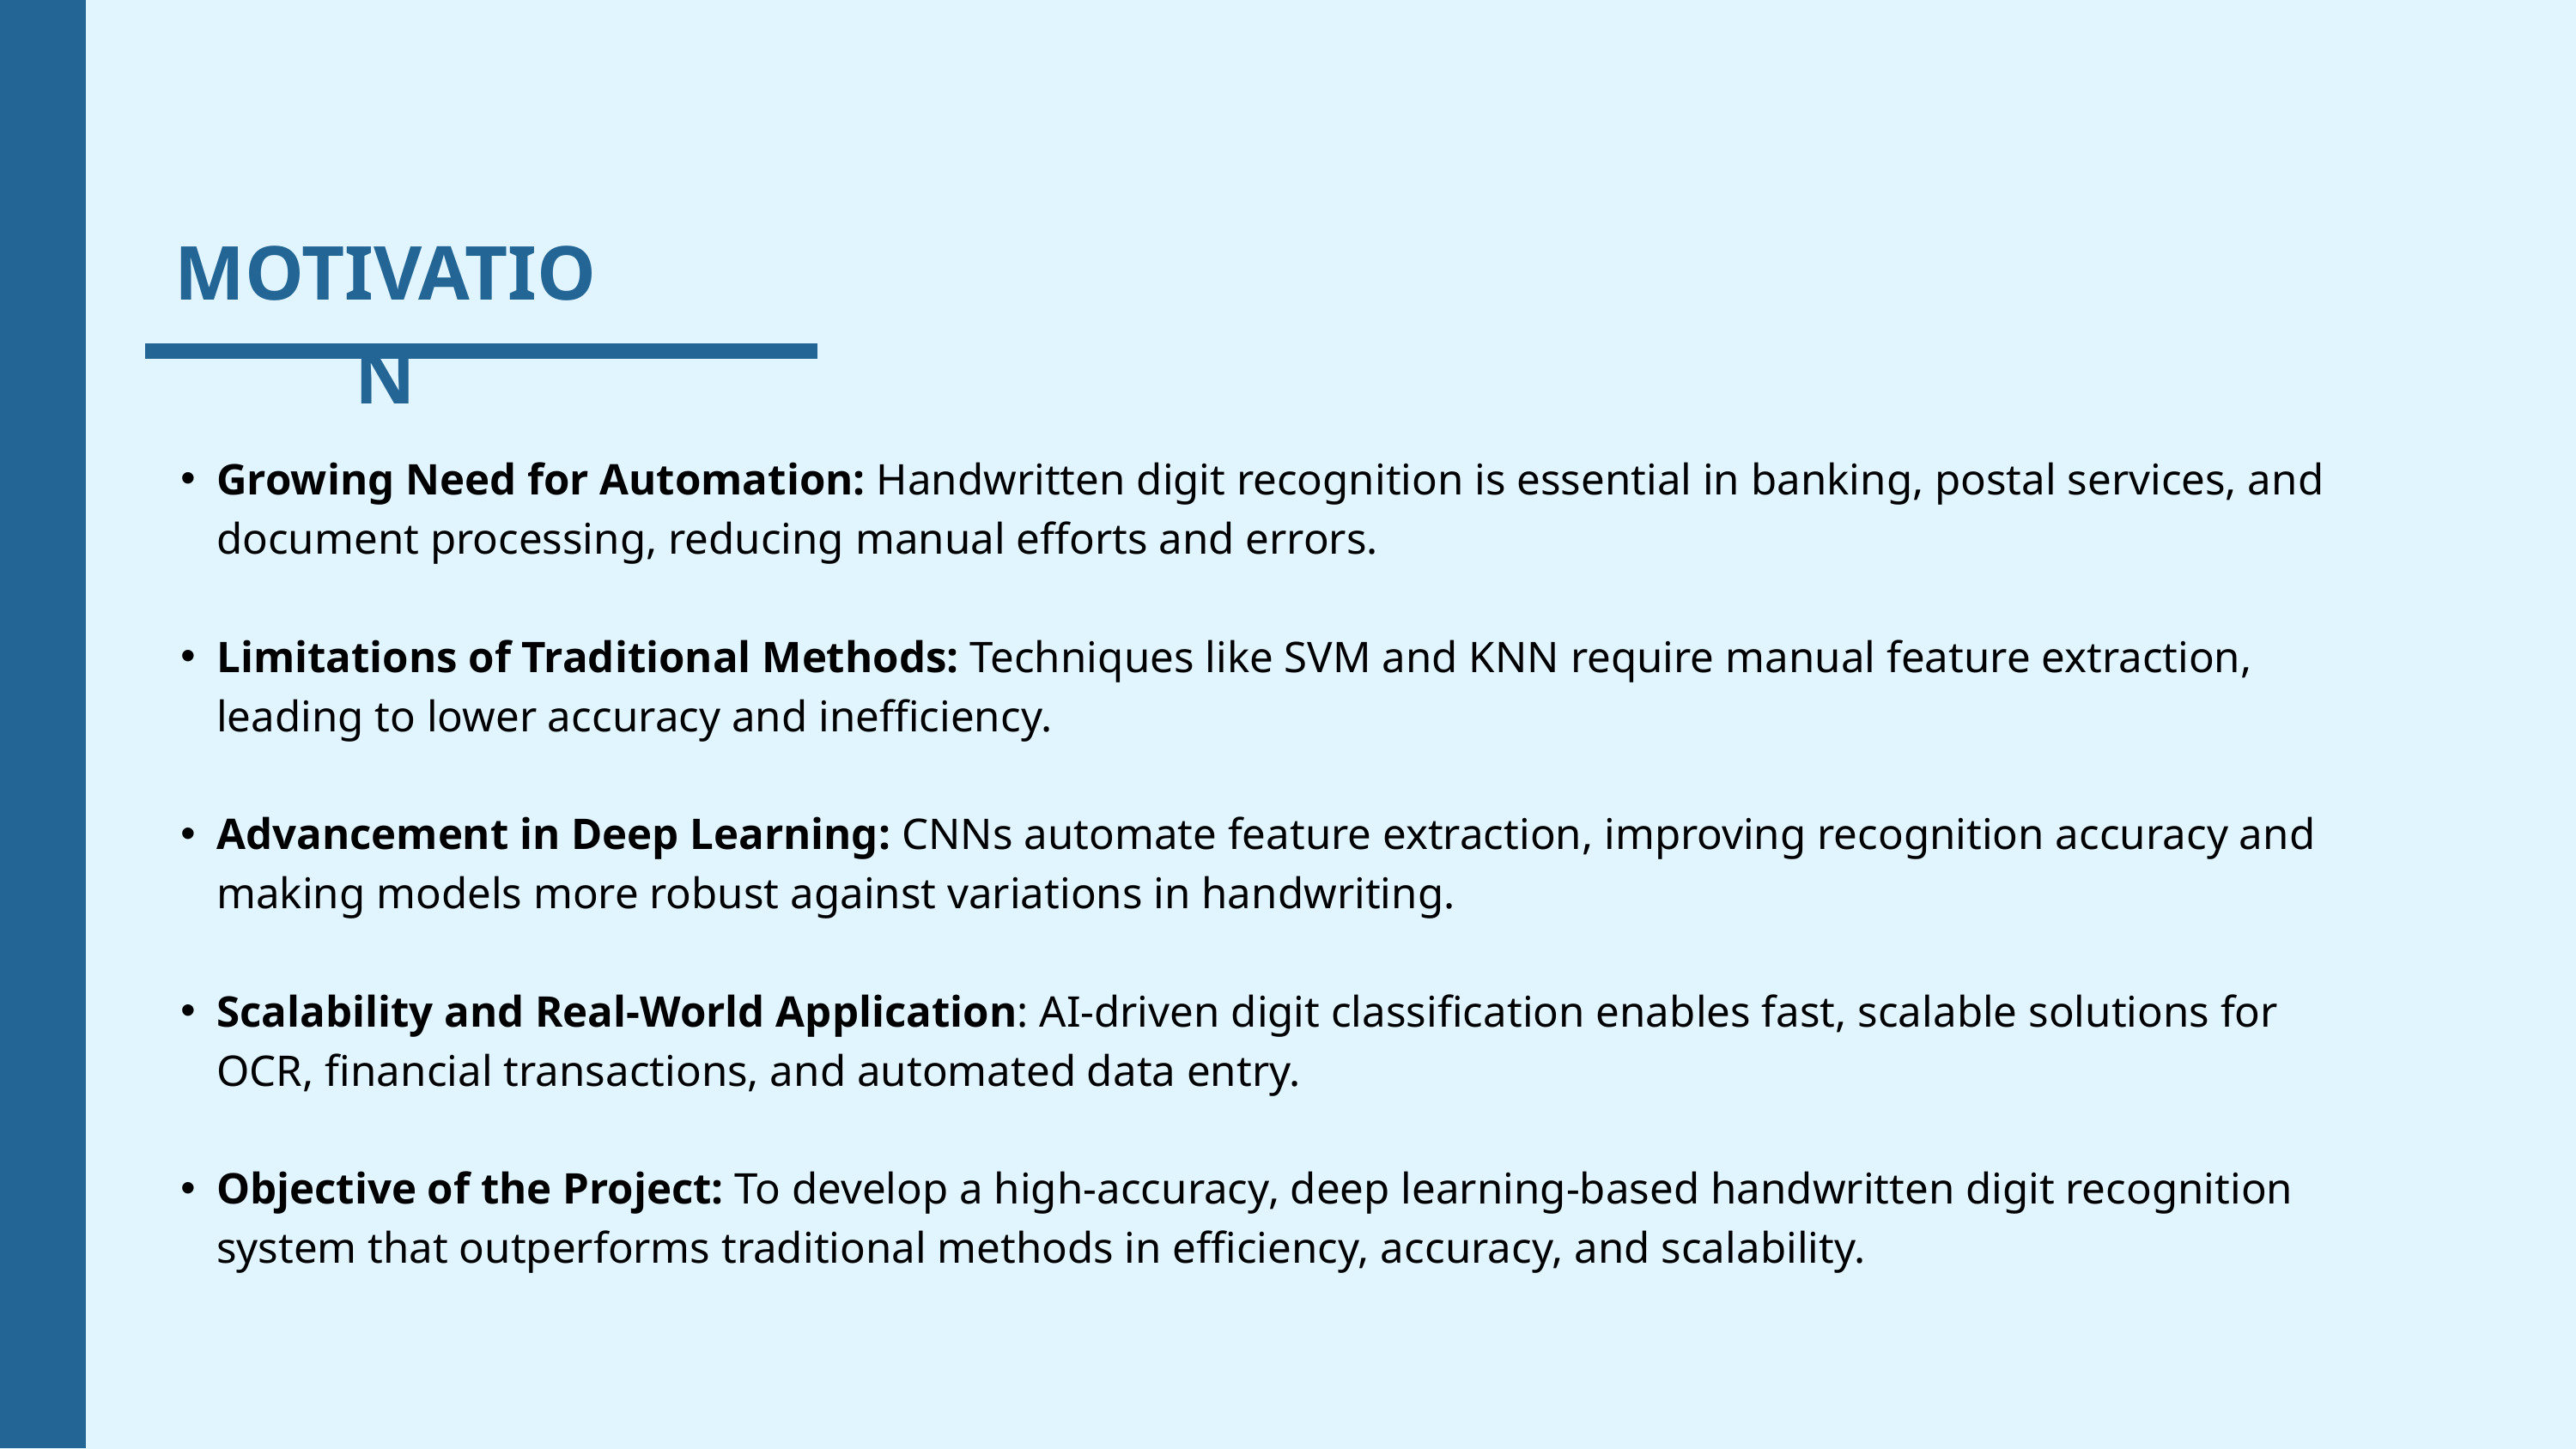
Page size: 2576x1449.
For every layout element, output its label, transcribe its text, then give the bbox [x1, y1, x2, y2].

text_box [144, 343, 818, 359]
text_box Growing Need for Automation: Handwritten digit recognition is essential in banking, postal services, and document processing, reducing manual efforts and errors. Limitations of Traditional Methods: Techniques like SVM and KNN require manual feature extraction, leading to lower accuracy and inefficiency. Advancement in Deep Learning: CNNs automate feature extraction, improving recognition accuracy and making models more robust against variations in handwriting. Scalability and Real-World Application: AI-driven digit classification enables fast, scalable solutions for OCR, financial transactions, and automated data entry. Objective of the Project: To develop a high-accuracy, deep learning-based handwritten digit recognition system that outperforms traditional methods in efficiency, accuracy, and scalability. [144, 385, 2376, 1331]
text_box MOTIVATION [144, 210, 627, 343]
text_box MOTIVATION [144, 366, 627, 385]
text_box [0, 0, 87, 1449]
